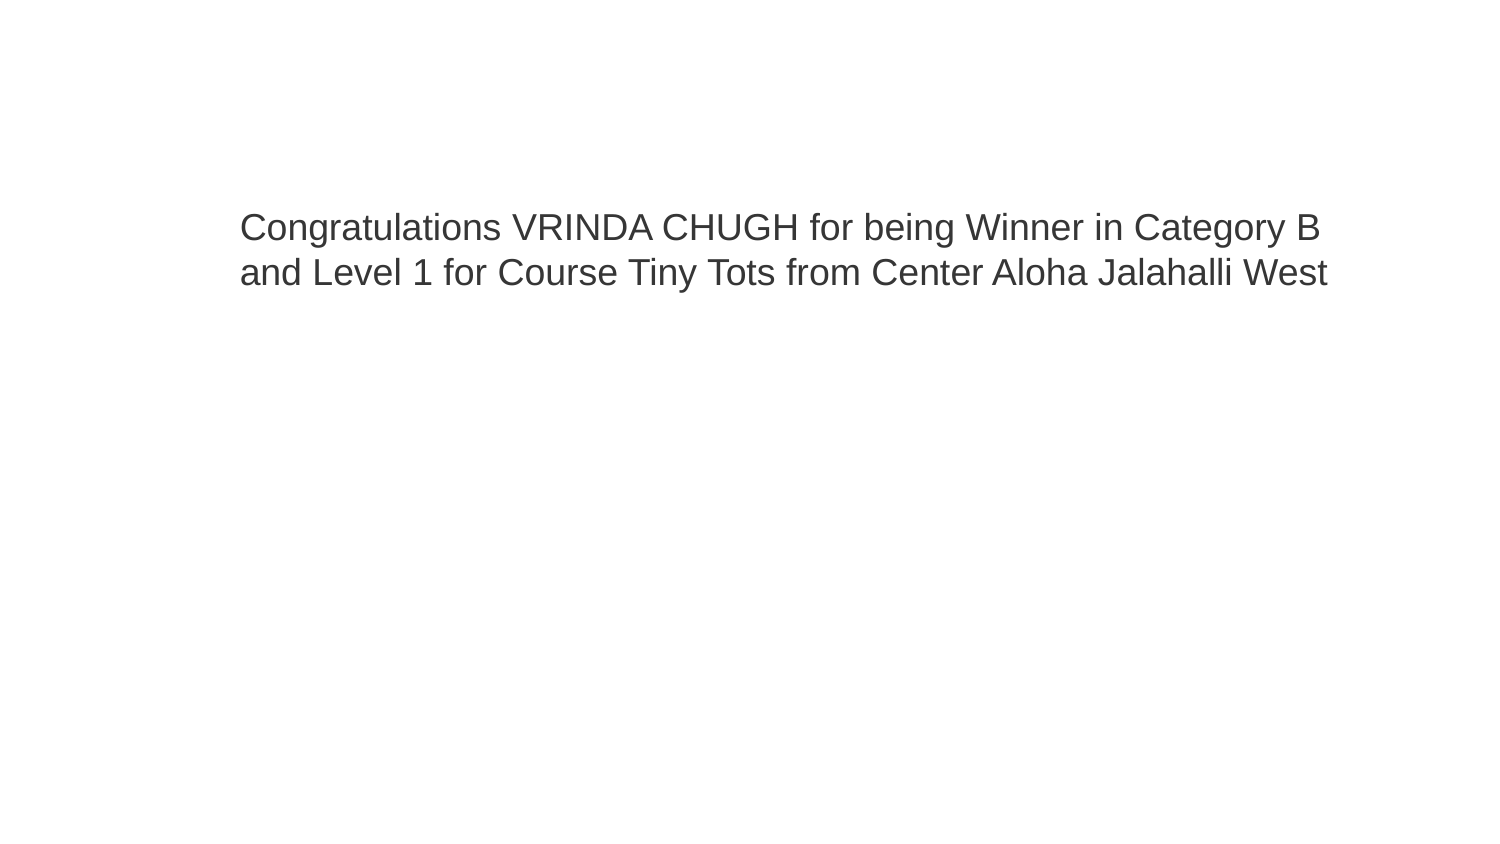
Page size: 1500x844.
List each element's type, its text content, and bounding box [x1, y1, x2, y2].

text_box Congratulations VRINDA CHUGH for being Winner in Category B and Level 1 for Course Tiny Tots from Center Aloha Jalahalli West [224, 224, 1350, 270]
